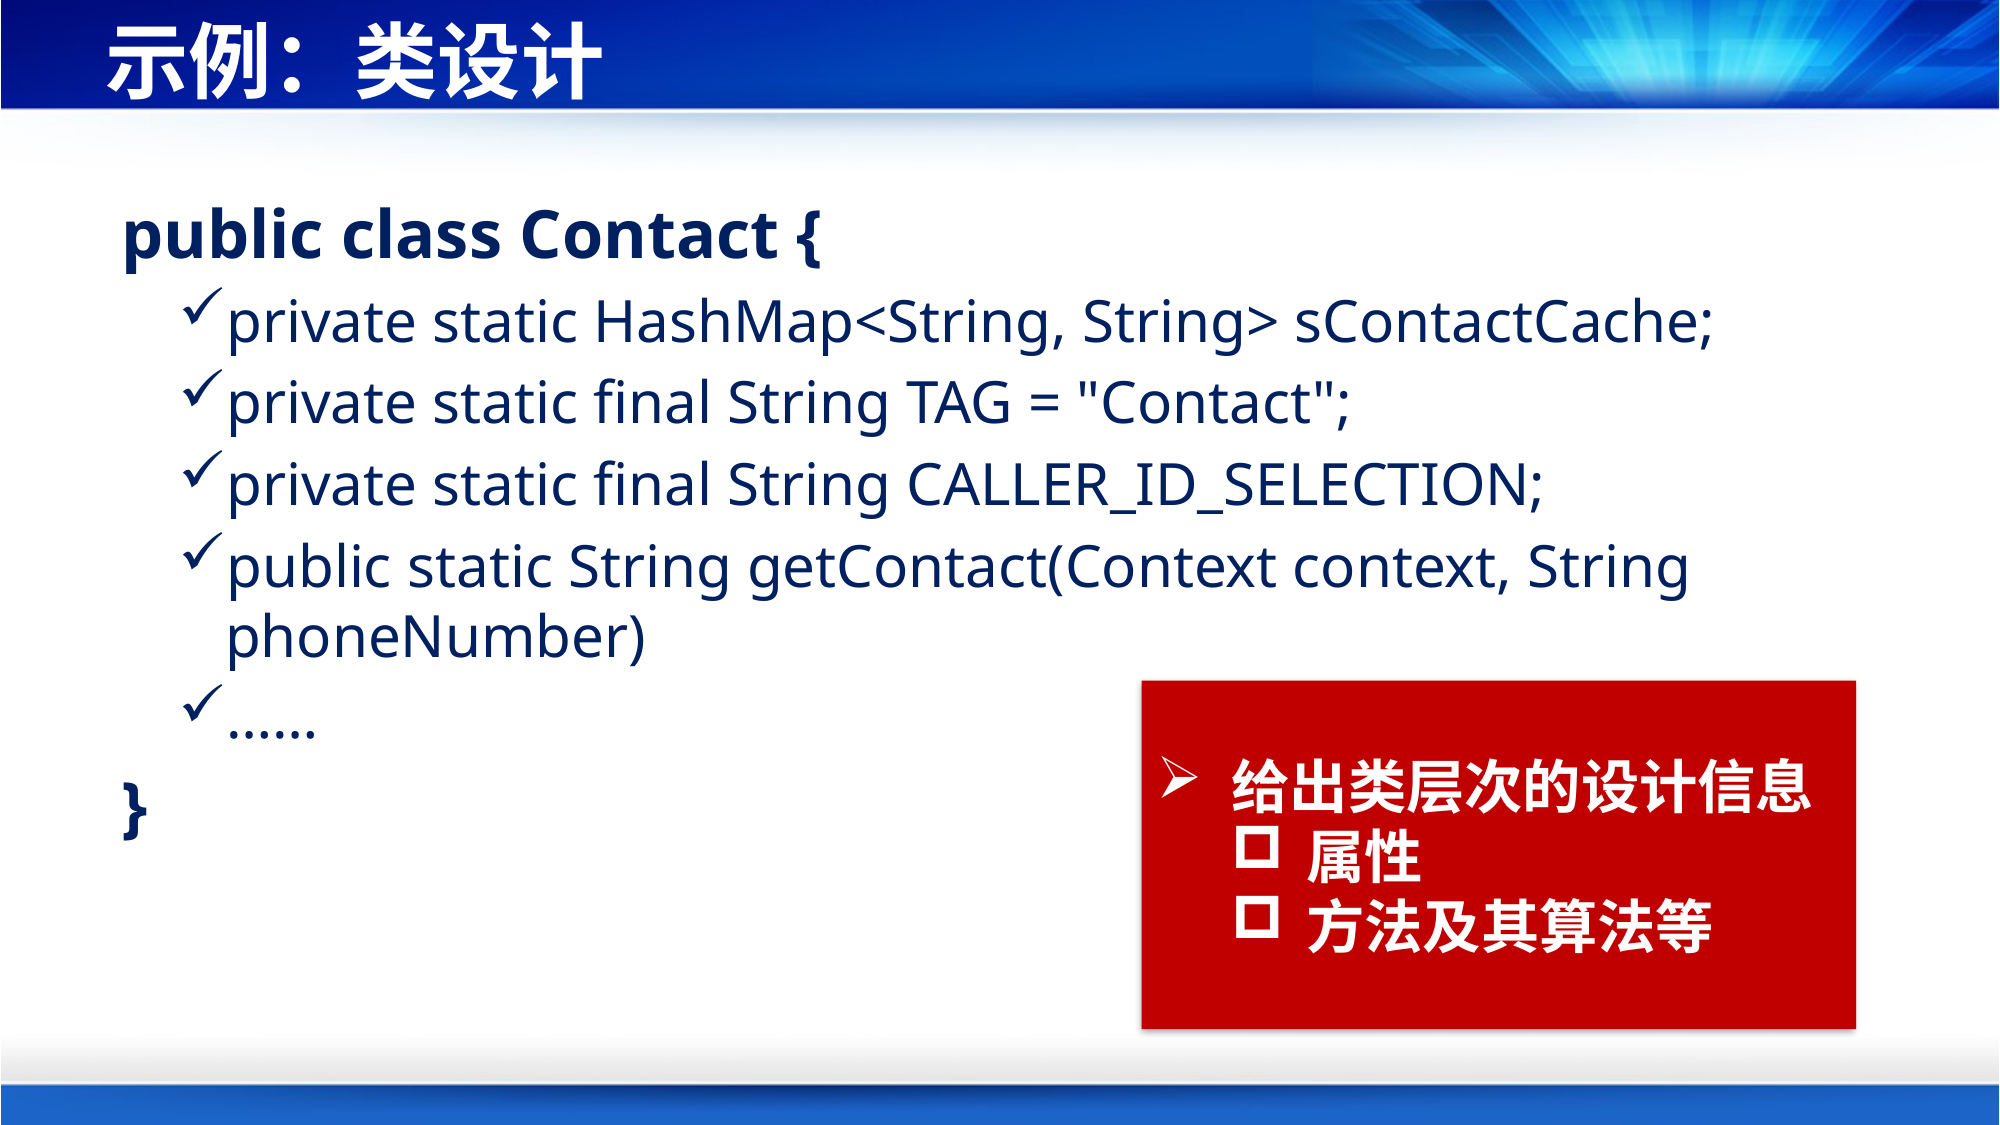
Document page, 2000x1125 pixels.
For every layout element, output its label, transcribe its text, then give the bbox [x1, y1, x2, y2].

text_box 给出类层次的设计信息 属性 方法及其算法等 [1141, 680, 1857, 1030]
list public class Contact { private static HashMap<String, String> sContactCache; private static final String TAG = "Contact"; private static final String CALLER_ID_SELECTION; public static String getContact(Context context, String phoneNumber) …… } [88, 184, 1880, 1012]
title 示例：类设计 [90, 1, 1880, 118]
picture [1, 0, 1999, 1125]
